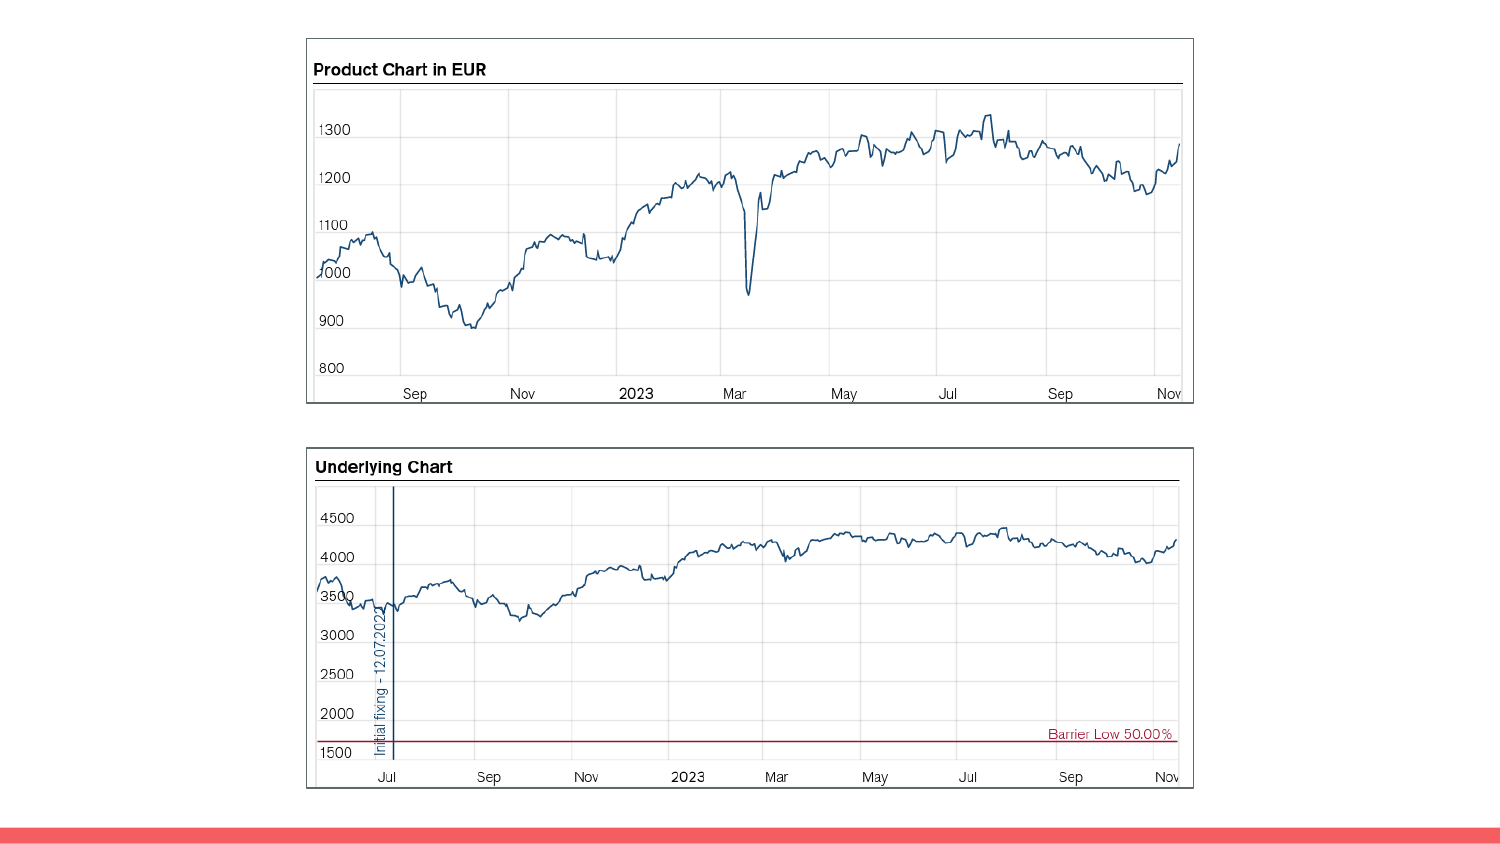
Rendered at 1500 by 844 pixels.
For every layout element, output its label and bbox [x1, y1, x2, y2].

picture [306, 448, 1194, 788]
picture [306, 38, 1194, 403]
